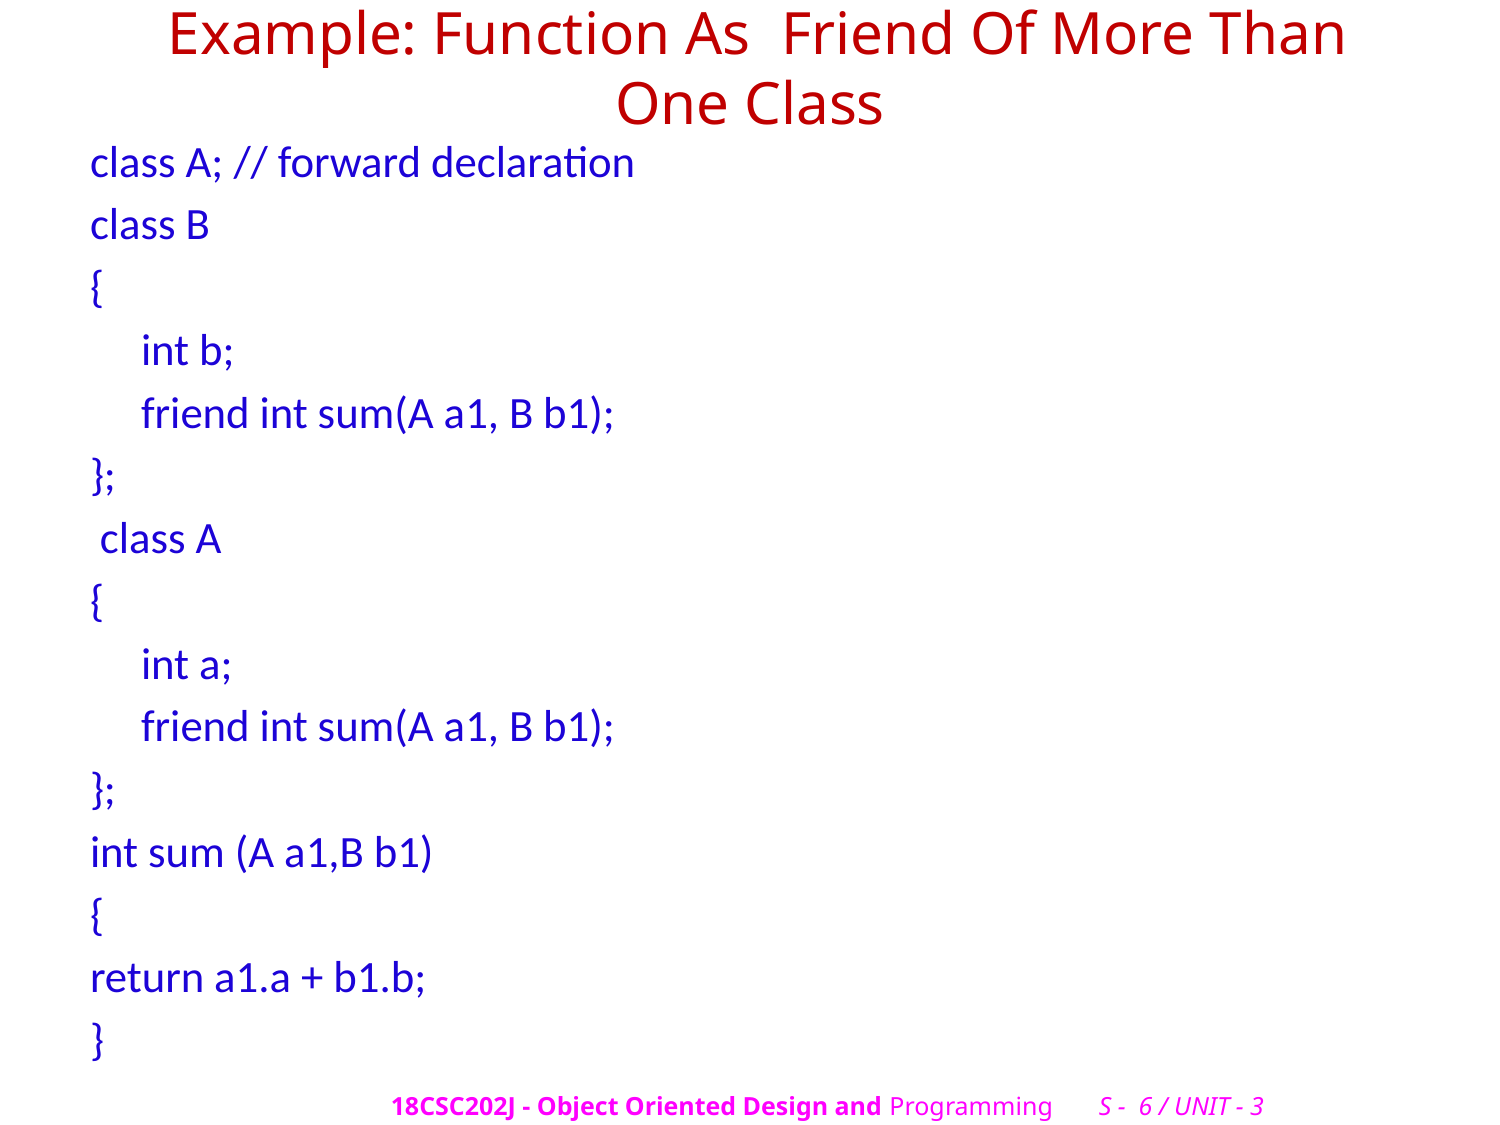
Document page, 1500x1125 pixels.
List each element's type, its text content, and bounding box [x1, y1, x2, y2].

text_box 18CSC202J - Object Oriented Design and Programming S - 6 / UNIT - 3 [190, 1081, 1465, 1125]
title Example: Function As Friend Of More Than One Class [75, 7, 1425, 125]
list class A; // forward declaration class B { int b; friend int sum(A a1, B b1); }; class A { int a; friend int sum(A a1, B b1); }; int sum (A a1,B b1) { return a1.a + b1.b; } [75, 125, 1425, 1075]
